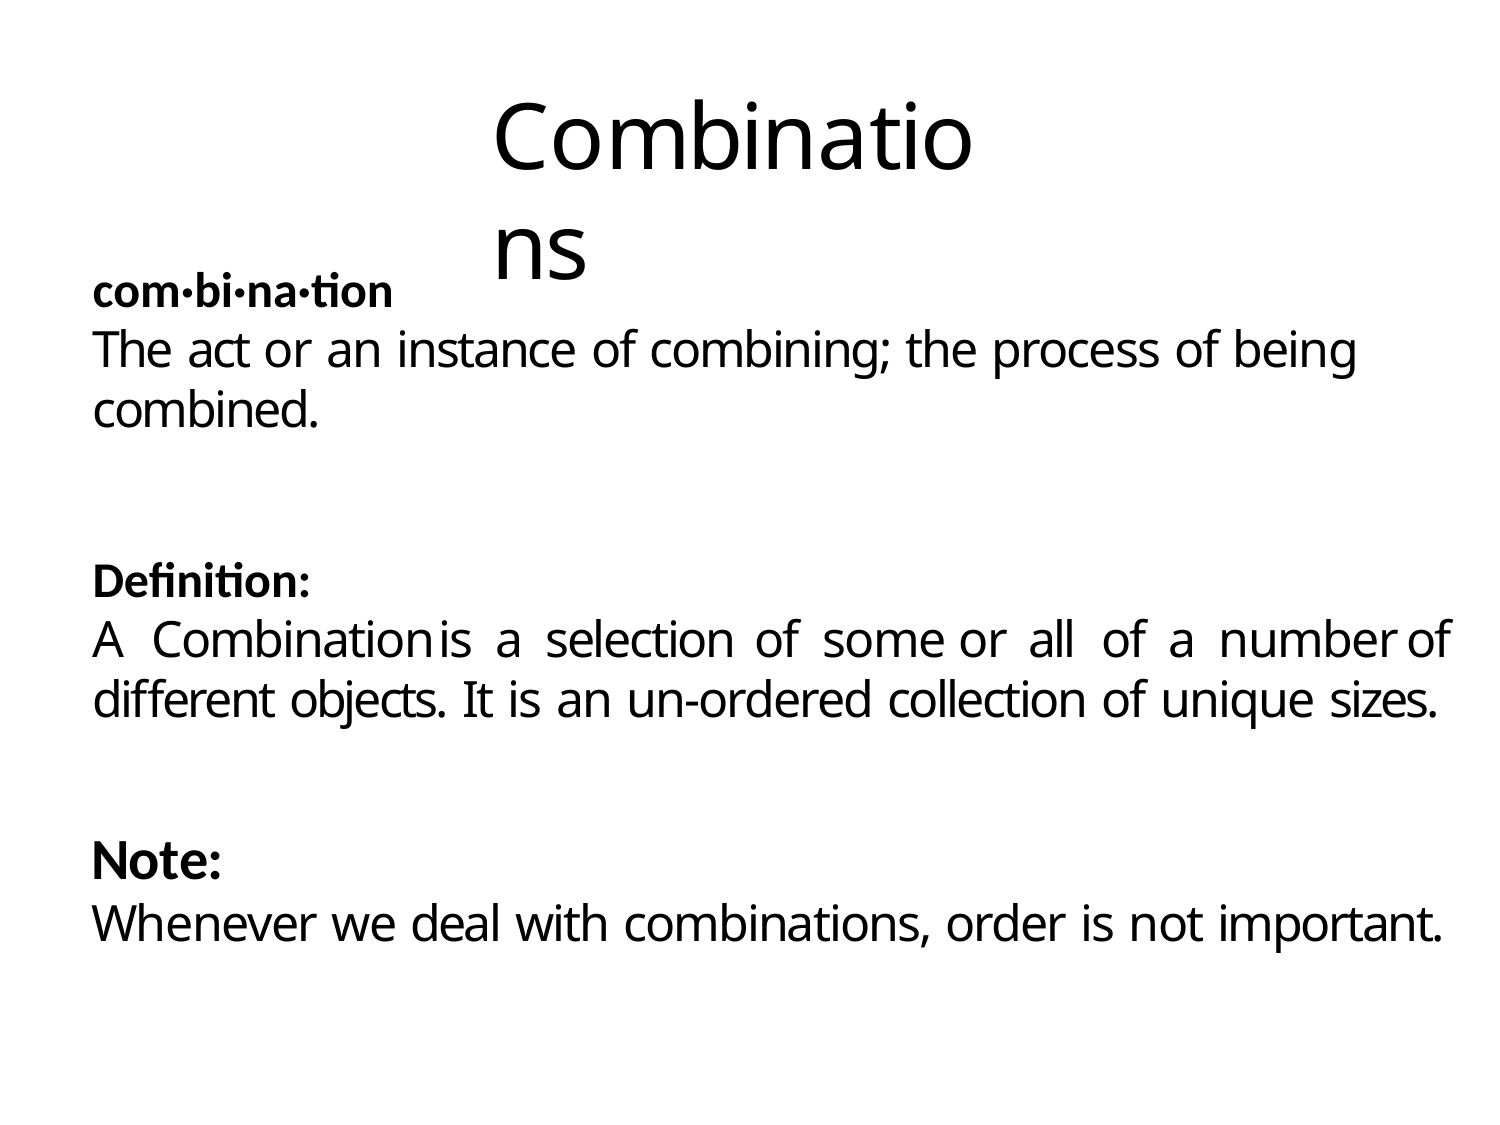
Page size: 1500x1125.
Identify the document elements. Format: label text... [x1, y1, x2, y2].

title Combinations [489, 75, 1011, 255]
text_box com·bi·na·tion The act or an instance of combining; the process of being combined. Definition: A Combination is a selection of some or all of a number of different objects. It is an un-ordered collection of unique sizes. Note: Whenever we deal with combinations, order is not important. [88, 255, 1477, 952]
